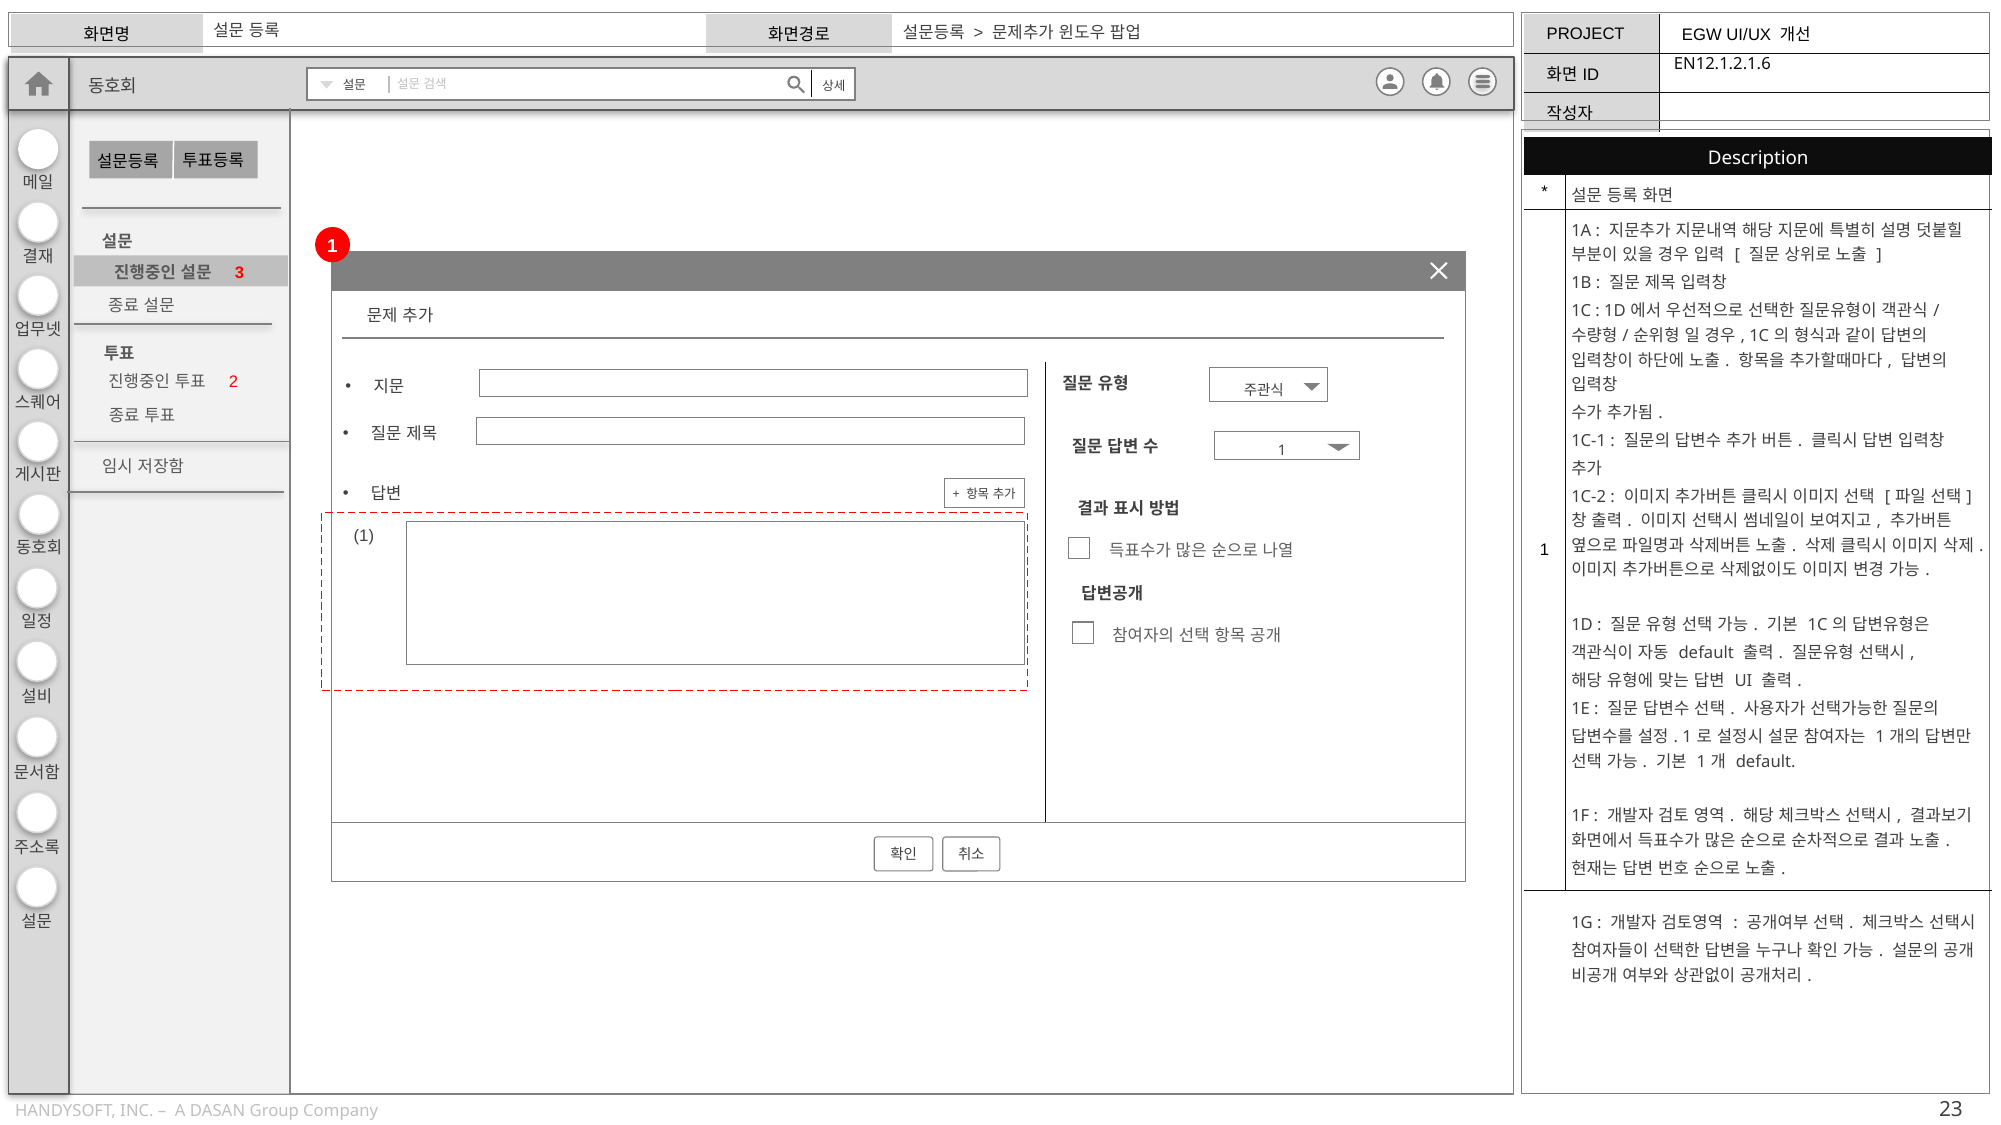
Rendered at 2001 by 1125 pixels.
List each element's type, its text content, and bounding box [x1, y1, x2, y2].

text_box 설문 등록 [201, 8, 561, 51]
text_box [314, 223, 351, 266]
text_box [321, 512, 1028, 691]
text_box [307, 67, 855, 101]
text_box 답변 [331, 472, 500, 512]
table_cell * [1524, 175, 1565, 209]
table_cell 설문 등록 화면 [1566, 175, 1992, 209]
text_box + 항목 추가 [944, 478, 1025, 508]
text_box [1208, 367, 1328, 402]
text_box 질문 유형 [1050, 362, 1219, 403]
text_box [1376, 67, 1497, 96]
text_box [873, 836, 934, 872]
text_box 질문 제목 [331, 412, 500, 453]
text_box 취소 [942, 836, 1000, 872]
text_box [479, 369, 1028, 397]
text_box 결과 표시 방법 [1065, 488, 1235, 529]
table_cell 1A : 지문추가 지문내역 해당 지문에 특별히 설명 덧붙힐 부분이 있을 경우 입력 [ 질문 상위로 노출 ] 1B : 질문 제목 입력창 1C : 1D에서 우선적으로 선택한 질문유형이 객관식/수량형/순위형 일 경우, 1C의 형식과 같이 답변의 입력창이 하단에 노출. 항목을 추가할때마다, 답변의 입력창 수가 추가됨. 1C-1 : 질문의 답변수 추가 버튼. 클릭시 답변 입력창 추가 1C-2 : 이미지 추가버튼 클릭시 이미지 선택 [파일 선택] 창 출력. 이미지 선택시 썸네일이 보여지고, 추가버튼 옆으로 파일명과 삭제버튼 노출. 삭제 클릭시 이미지 삭제. 이미지 추가버튼으로 삭제없이도 이미지 변경 가능. 1D : 질문 유형 선택 가능. 기본 1C의 답변유형은 객관식이 자동 default 출력. 질문유형 선택시, 해당 유형에 맞는 답변 UI 출력. 1E : 질문 답변수 선택. 사용자가 선택가능한 질문의 답변수를 설정. 1로 설정시 설문 참여자는 1개의 답변만 선택 가능. 기본 1개 default. 1F : 개발자 검토 영역. 해당 체크박스 선택시, 결과보기 화면에서 득표수가 많은 순으로 순차적으로 결과 노출. 현재는 답변 번호 순으로 노출. 1G : 개발자 검토영역 : 공개여부 선택. 체크박스 선택시 참여자들이 선택한 답변을 누구나 확인 가능. 설문의 공개 비공개 여부와 상관없이 공개처리. [1566, 210, 1992, 890]
text_box 질문 답변 수 [1060, 425, 1229, 466]
text_box EN12.1.2.1.6 [1659, 45, 1786, 81]
text_box 지문 [333, 365, 503, 406]
text_box 동호회 [88, 71, 164, 99]
text_box [329, 292, 1467, 883]
table_cell 1 [1524, 210, 1565, 890]
table_header Description [1524, 137, 1992, 174]
text_box [476, 417, 1025, 445]
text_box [66, 107, 292, 1095]
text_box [1213, 430, 1360, 460]
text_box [1071, 619, 1291, 646]
text_box 답변공개 [1069, 573, 1239, 614]
text_box 문제 추가 [355, 293, 587, 337]
text_box 설문등록 > 문제추가 윈도우 팝업 [891, 9, 1371, 55]
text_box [1067, 534, 1304, 561]
table_cell 2017-09-08 [338, 823, 1458, 829]
text_box [329, 249, 1467, 292]
